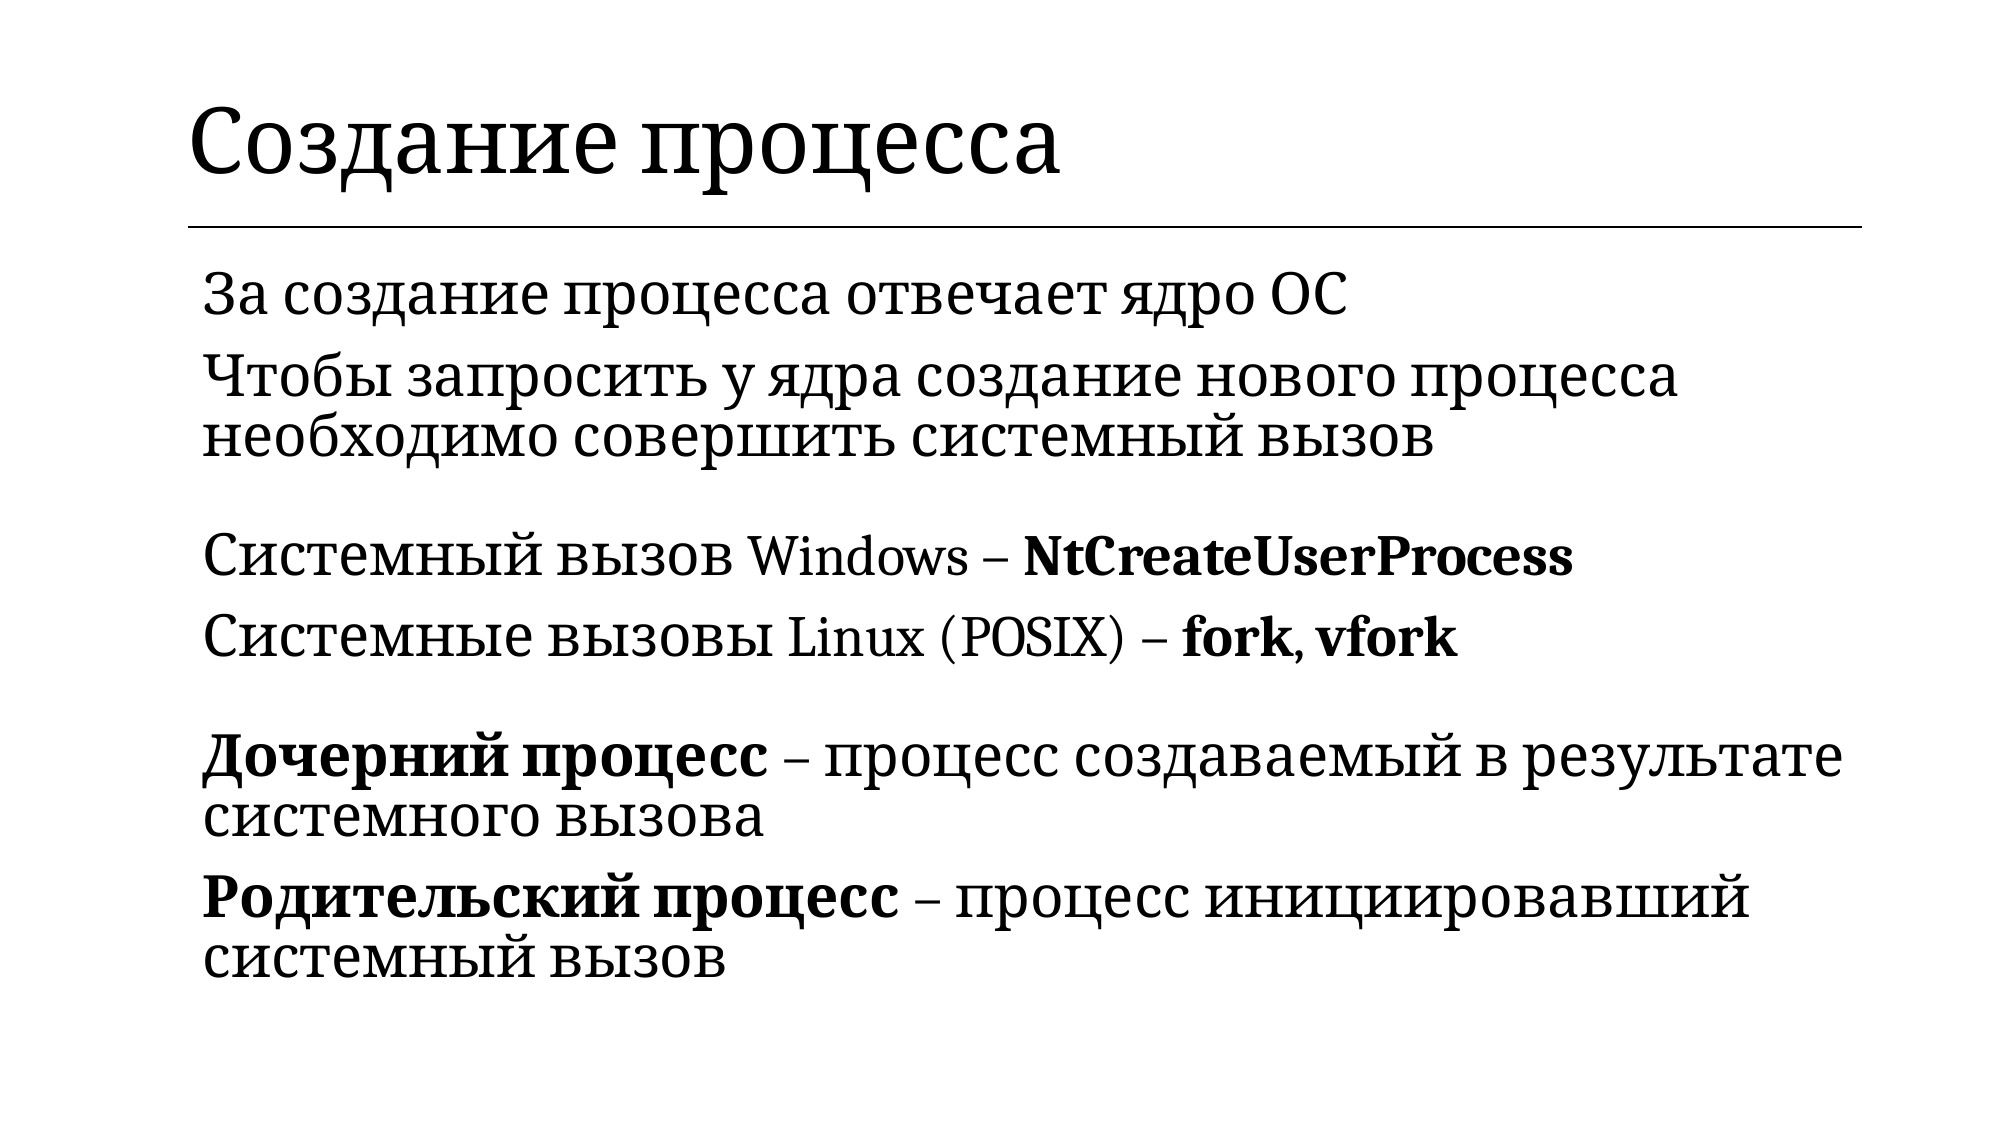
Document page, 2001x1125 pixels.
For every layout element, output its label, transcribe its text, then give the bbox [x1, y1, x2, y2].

list За создание процесса отвечает ядро ОС Чтобы запросить у ядра создание нового процесса необходимо совершить системный вызов Системный вызов Windows – NtCreateUserProcess Системные вызовы Linux (POSIX) – fork, vfork Дочерний процесс – процесс создаваемый в результате системного вызова Родительский процесс – процесс инициировавший системный вызов [187, 259, 1910, 1093]
table_header Создание процесса [188, 60, 1862, 226]
